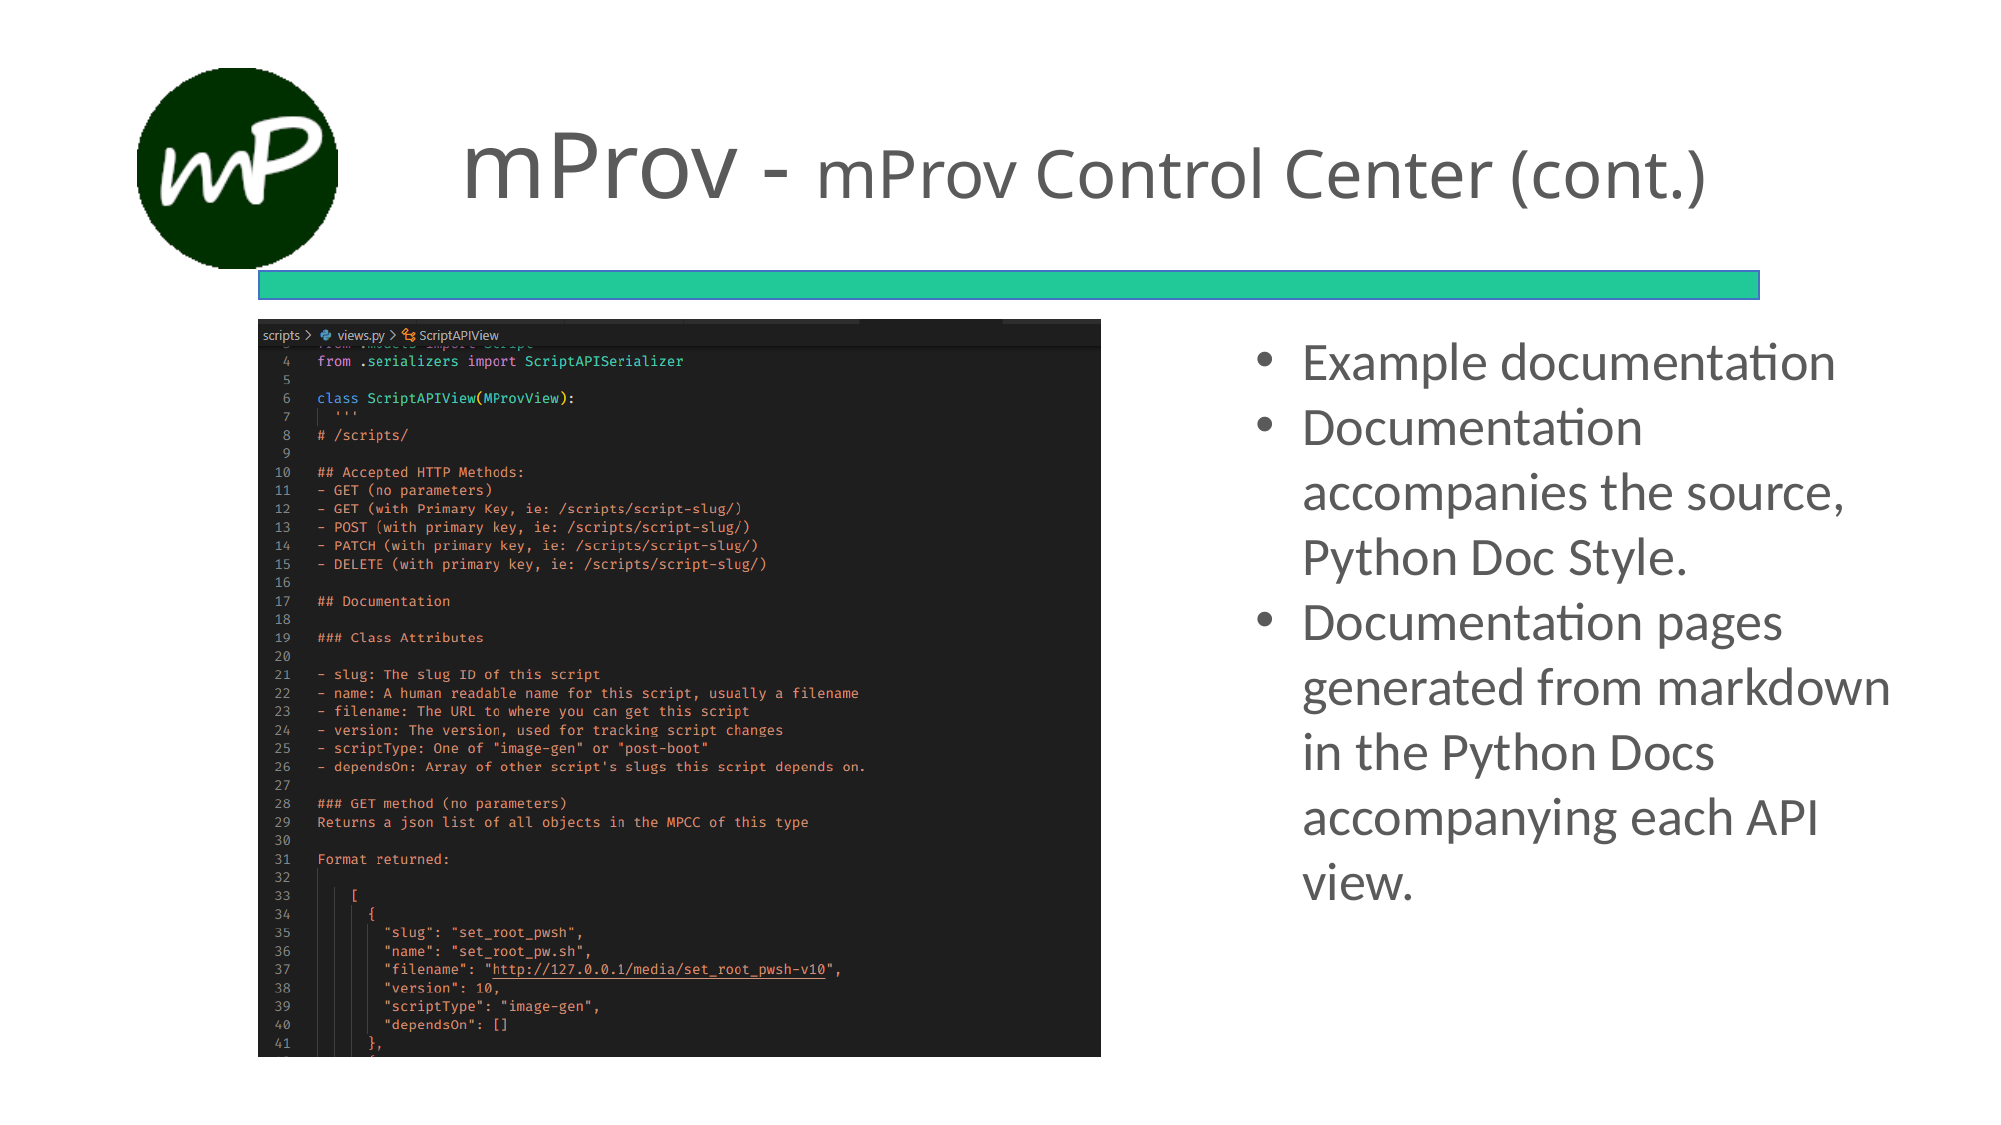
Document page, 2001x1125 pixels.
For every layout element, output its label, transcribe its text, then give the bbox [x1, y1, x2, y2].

text_box [258, 270, 1760, 300]
title mProv - mProv Control Center (cont.) [137, 59, 1863, 278]
picture [258, 319, 1101, 1057]
text_box Example documentation Documentation accompanies the source, Python Doc Style. Documentation pages generated from markdown in the Python Docs accompanying each API view. [1240, 319, 1918, 919]
picture [137, 68, 338, 269]
